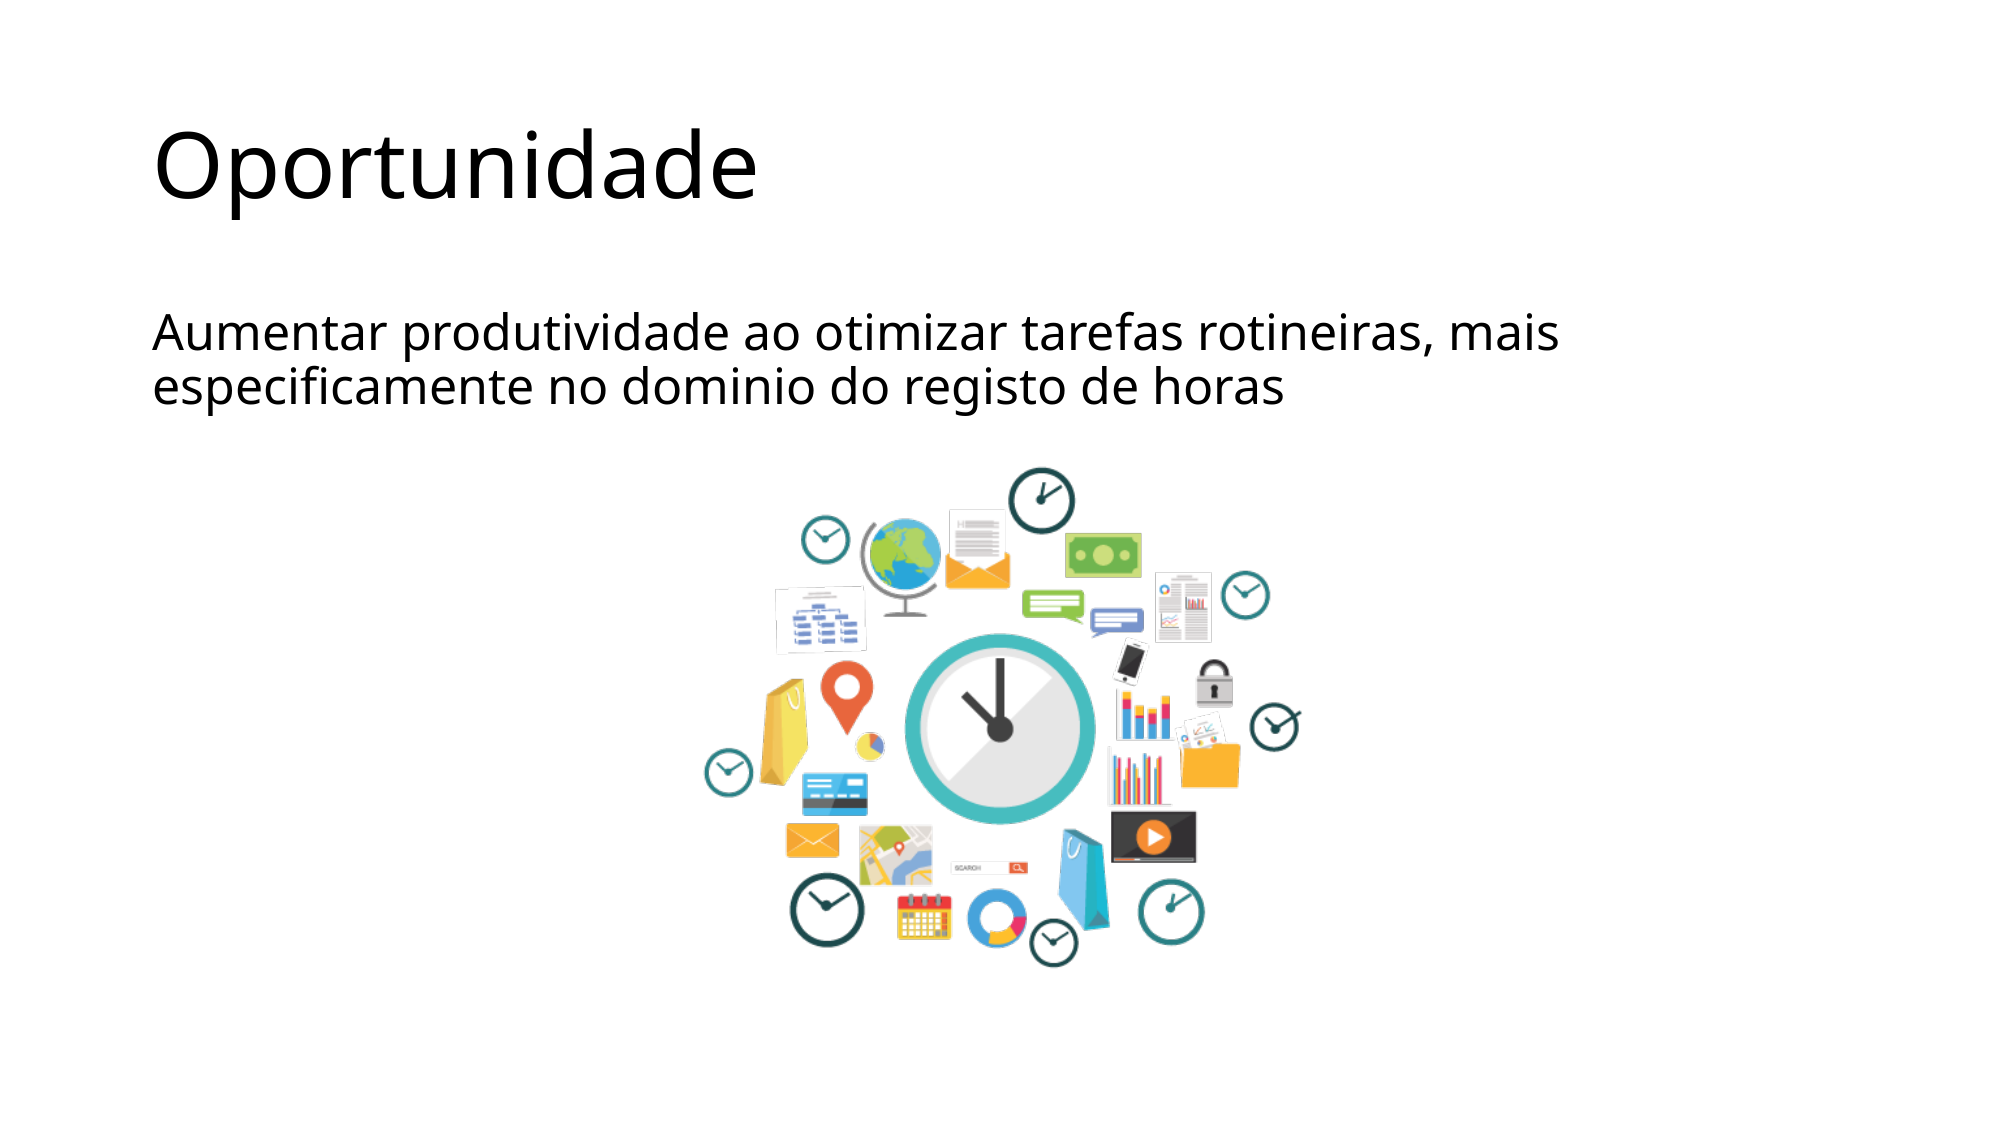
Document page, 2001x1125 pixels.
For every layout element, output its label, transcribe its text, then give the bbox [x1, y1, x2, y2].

picture [649, 416, 1351, 1014]
list Aumentar produtividade ao otimizar tarefas rotineiras, mais especificamente no dominio do registo de horas [137, 299, 1863, 1014]
title Oportunidade [137, 59, 1863, 278]
